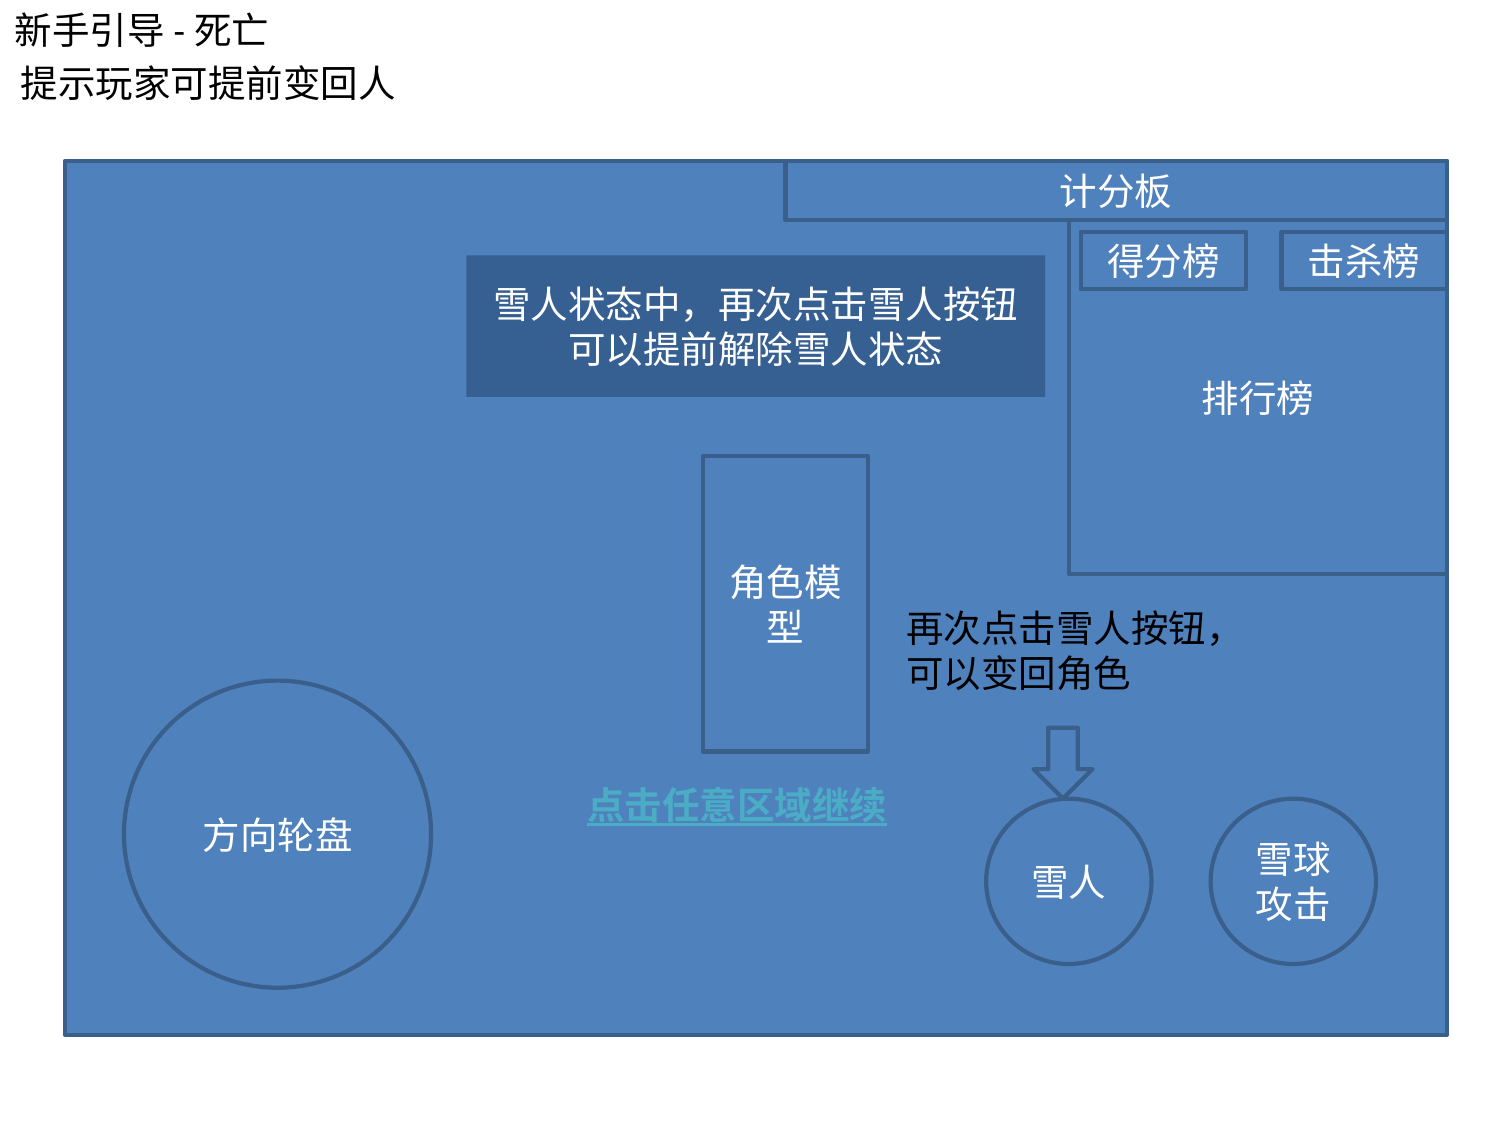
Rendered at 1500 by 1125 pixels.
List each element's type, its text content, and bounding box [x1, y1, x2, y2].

text_box 排行榜 [1067, 218, 1449, 576]
text_box 方向轮盘 [121, 678, 434, 990]
text_box 击杀榜 [1279, 230, 1449, 291]
text_box 新手引导-死亡 [0, 0, 544, 60]
text_box 计分板 [783, 159, 1449, 222]
text_box 得分榜 [1079, 230, 1248, 291]
text_box 角色模型 [701, 454, 870, 754]
text_box 雪人 [984, 796, 1154, 967]
text_box 雪球攻击 [1208, 796, 1379, 967]
text_box [1031, 725, 1095, 801]
text_box 提示玩家可提前变回人 [5, 52, 1500, 113]
text_box [63, 159, 1449, 1037]
text_box 再次点击雪人按钮，可以变回角色 [891, 597, 1235, 703]
text_box 点击任意区域继续 [572, 775, 928, 835]
text_box 雪人状态中，再次点击雪人按钮可以提前解除雪人状态 [464, 253, 1047, 399]
